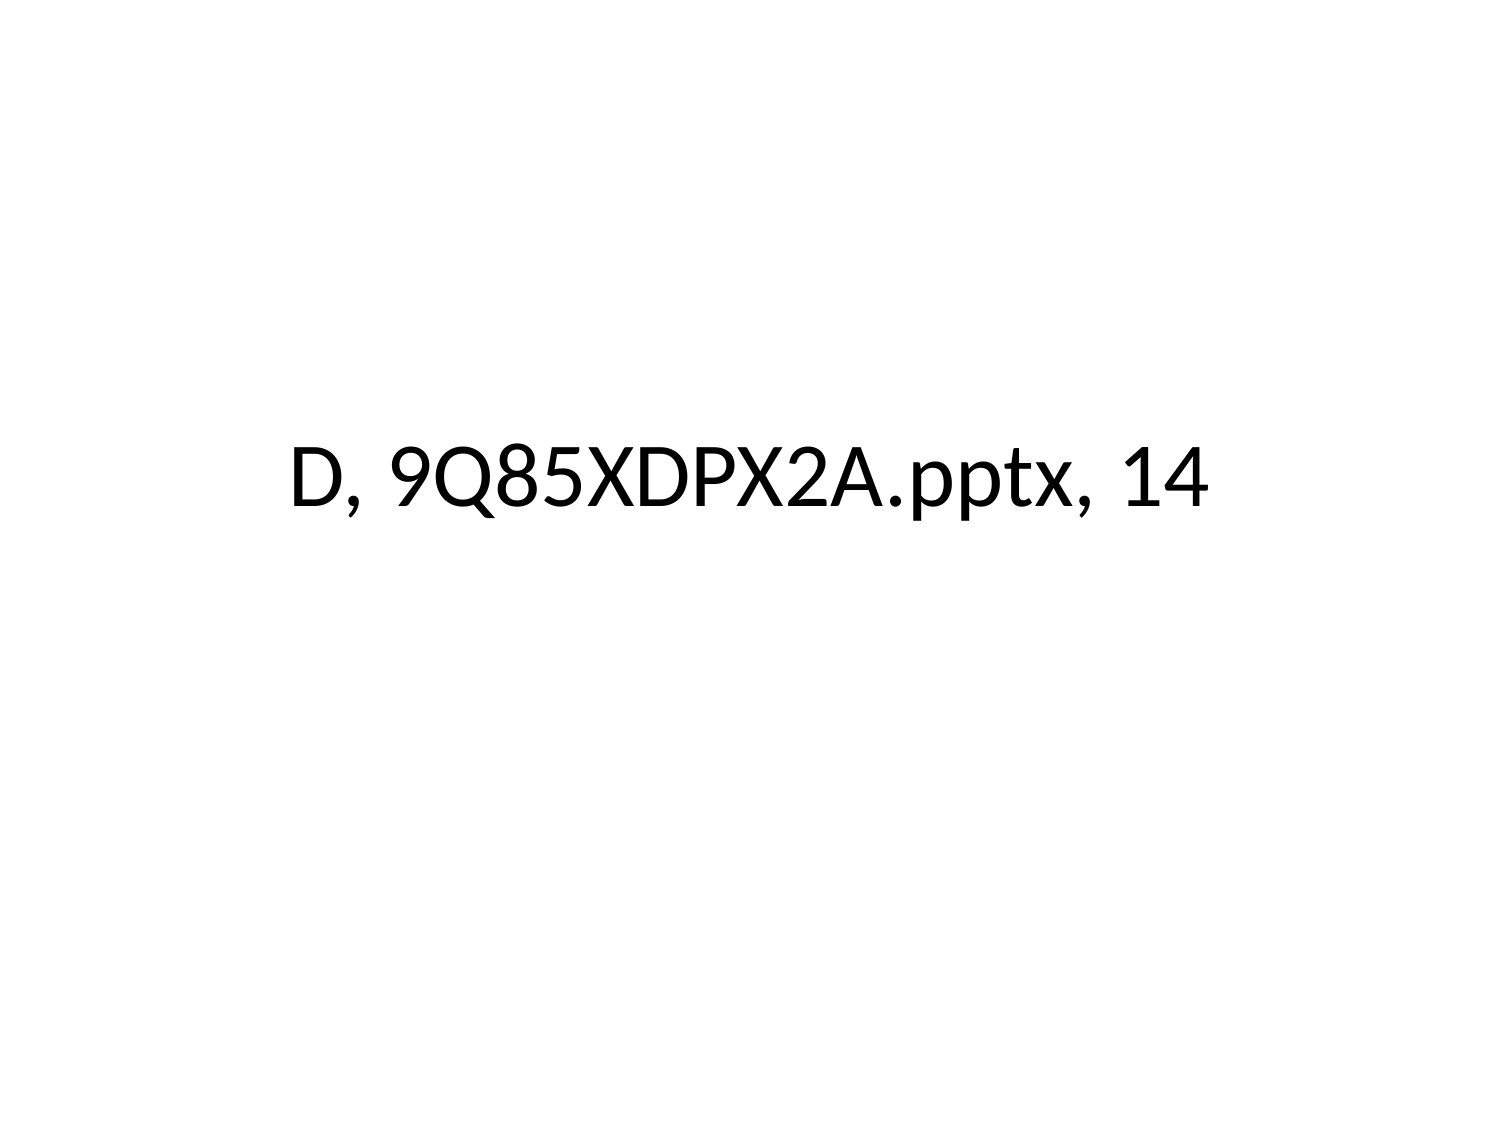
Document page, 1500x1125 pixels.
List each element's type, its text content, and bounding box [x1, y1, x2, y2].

title D, 9Q85XDPX2A.pptx, 14 [112, 349, 1388, 591]
